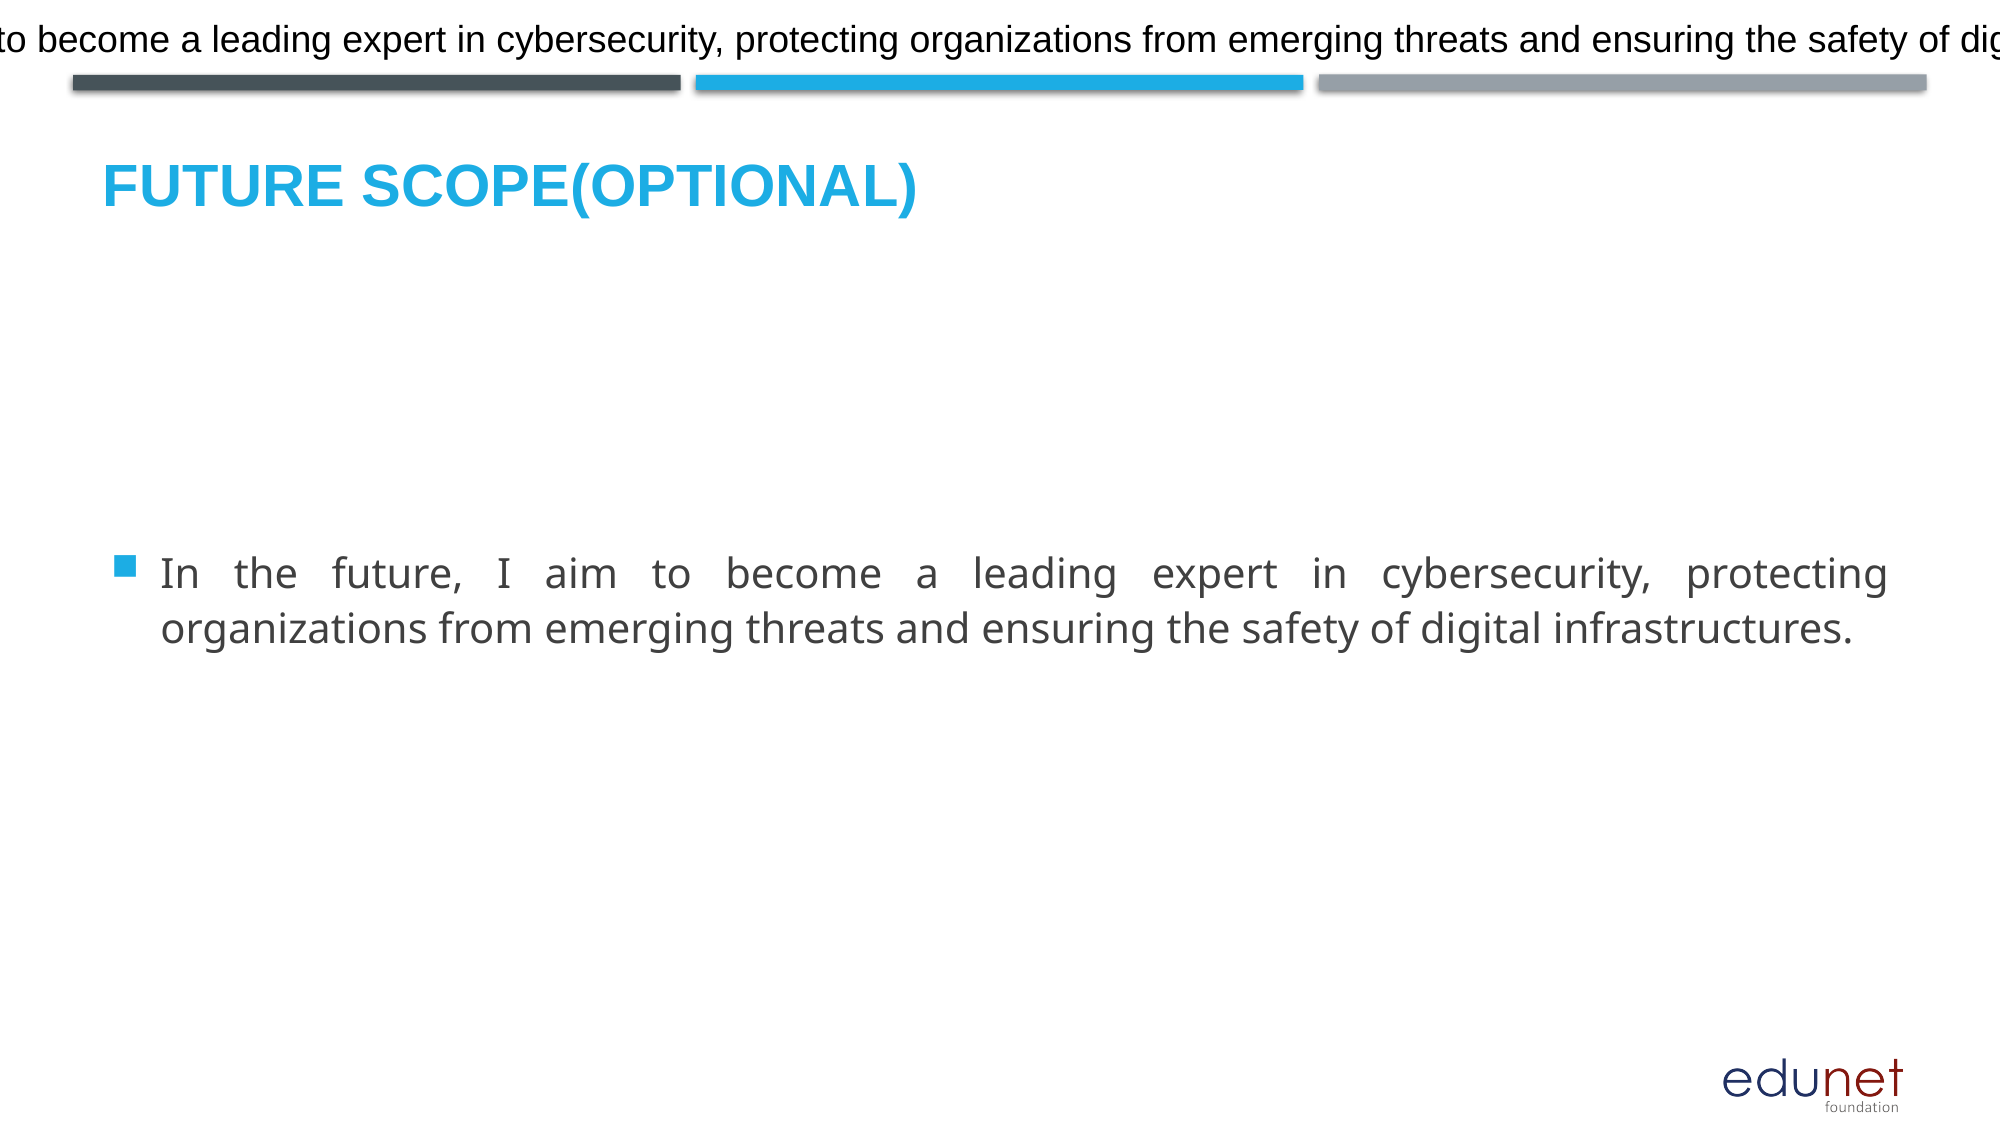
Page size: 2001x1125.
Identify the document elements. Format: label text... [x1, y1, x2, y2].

text_box "In the future, I aim to become a leading expert in cybersecurity, protecting organizations from emerging threats and ensuring the safety of digital infrastructures." [0, 7, 2000, 68]
text_box Future scope(optional) [87, 138, 1898, 226]
list In the future, I aim to become a leading expert in cybersecurity, protecting organizations from emerging threats and ensuring the safety of digital infrastructures. [95, 213, 1905, 981]
picture [1719, 1056, 1905, 1116]
